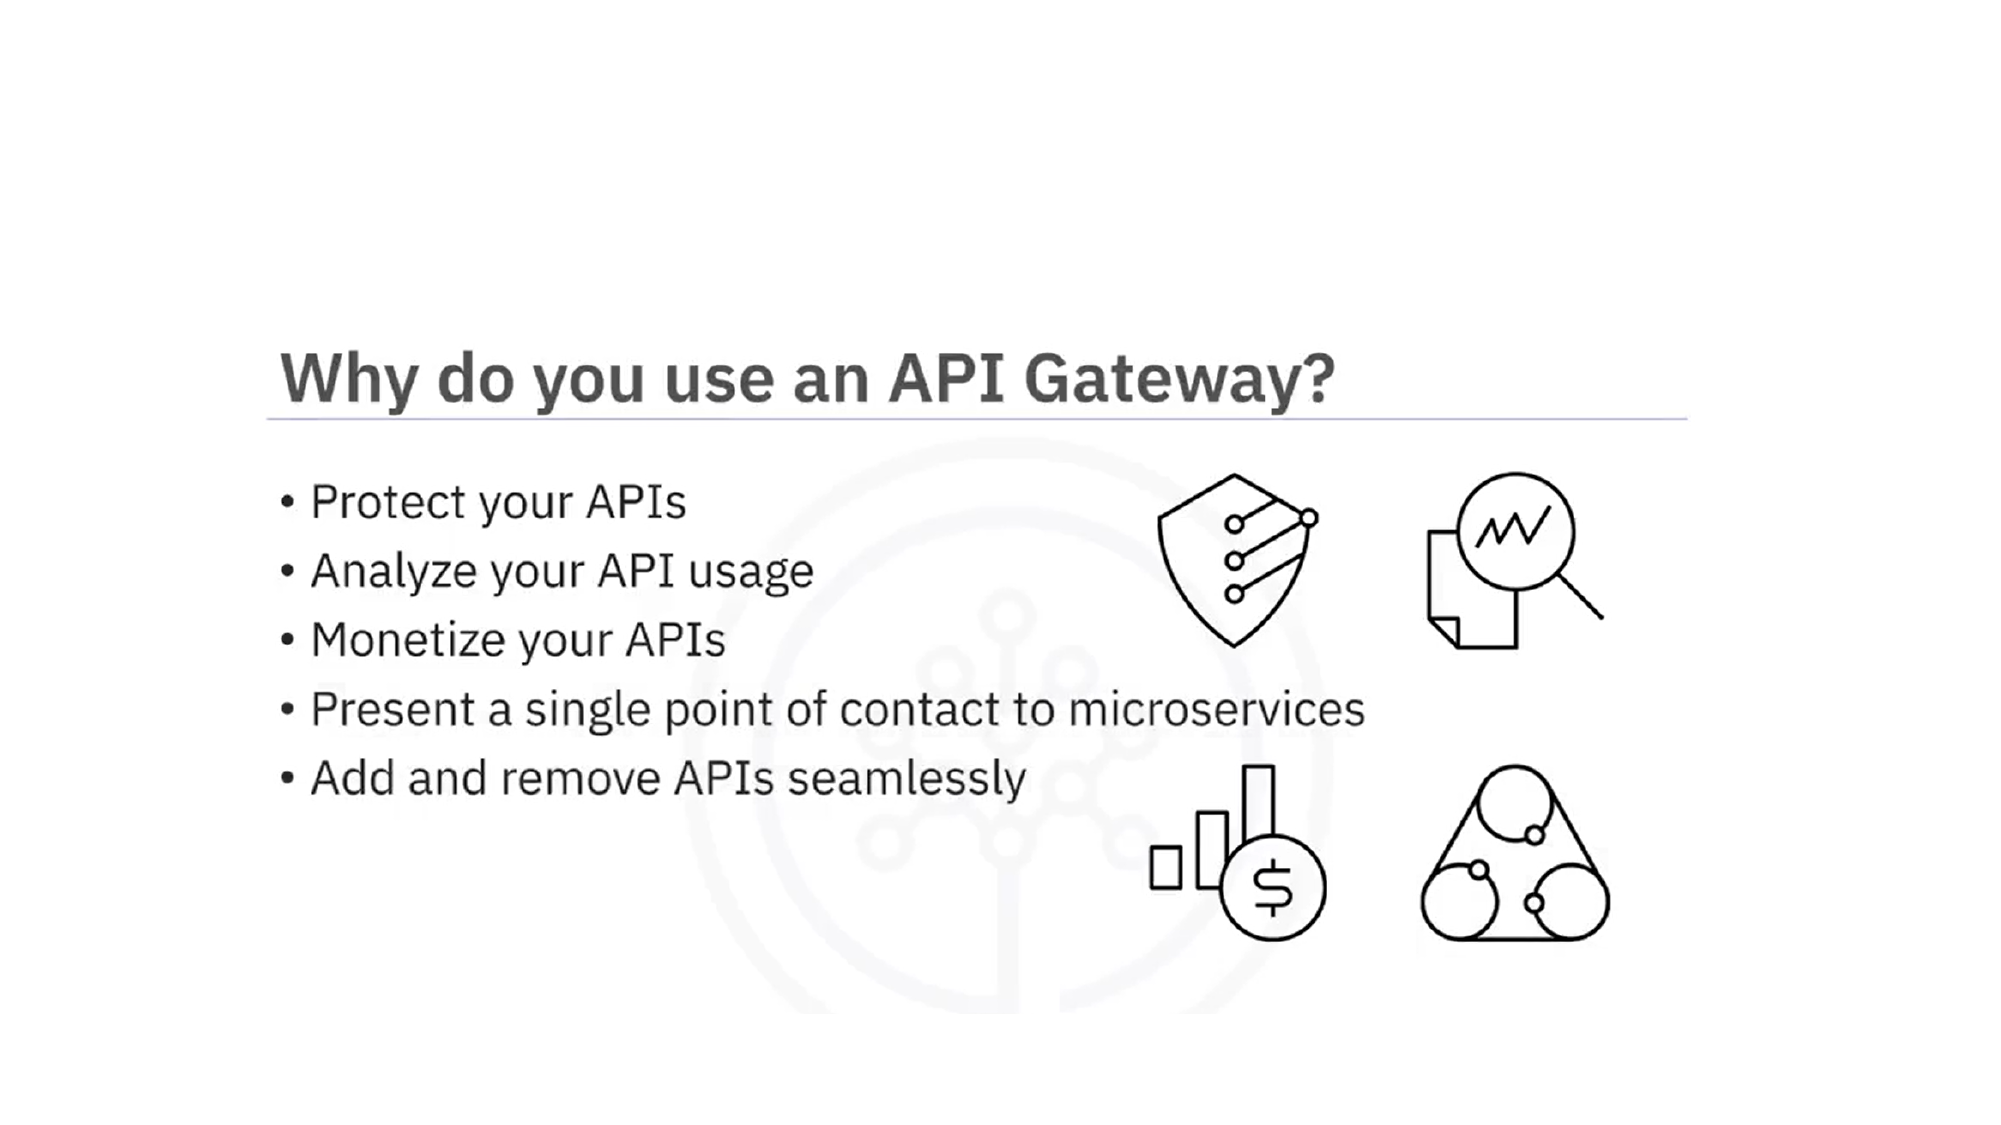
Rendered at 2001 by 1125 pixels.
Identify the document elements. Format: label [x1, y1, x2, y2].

list [251, 299, 1749, 1014]
